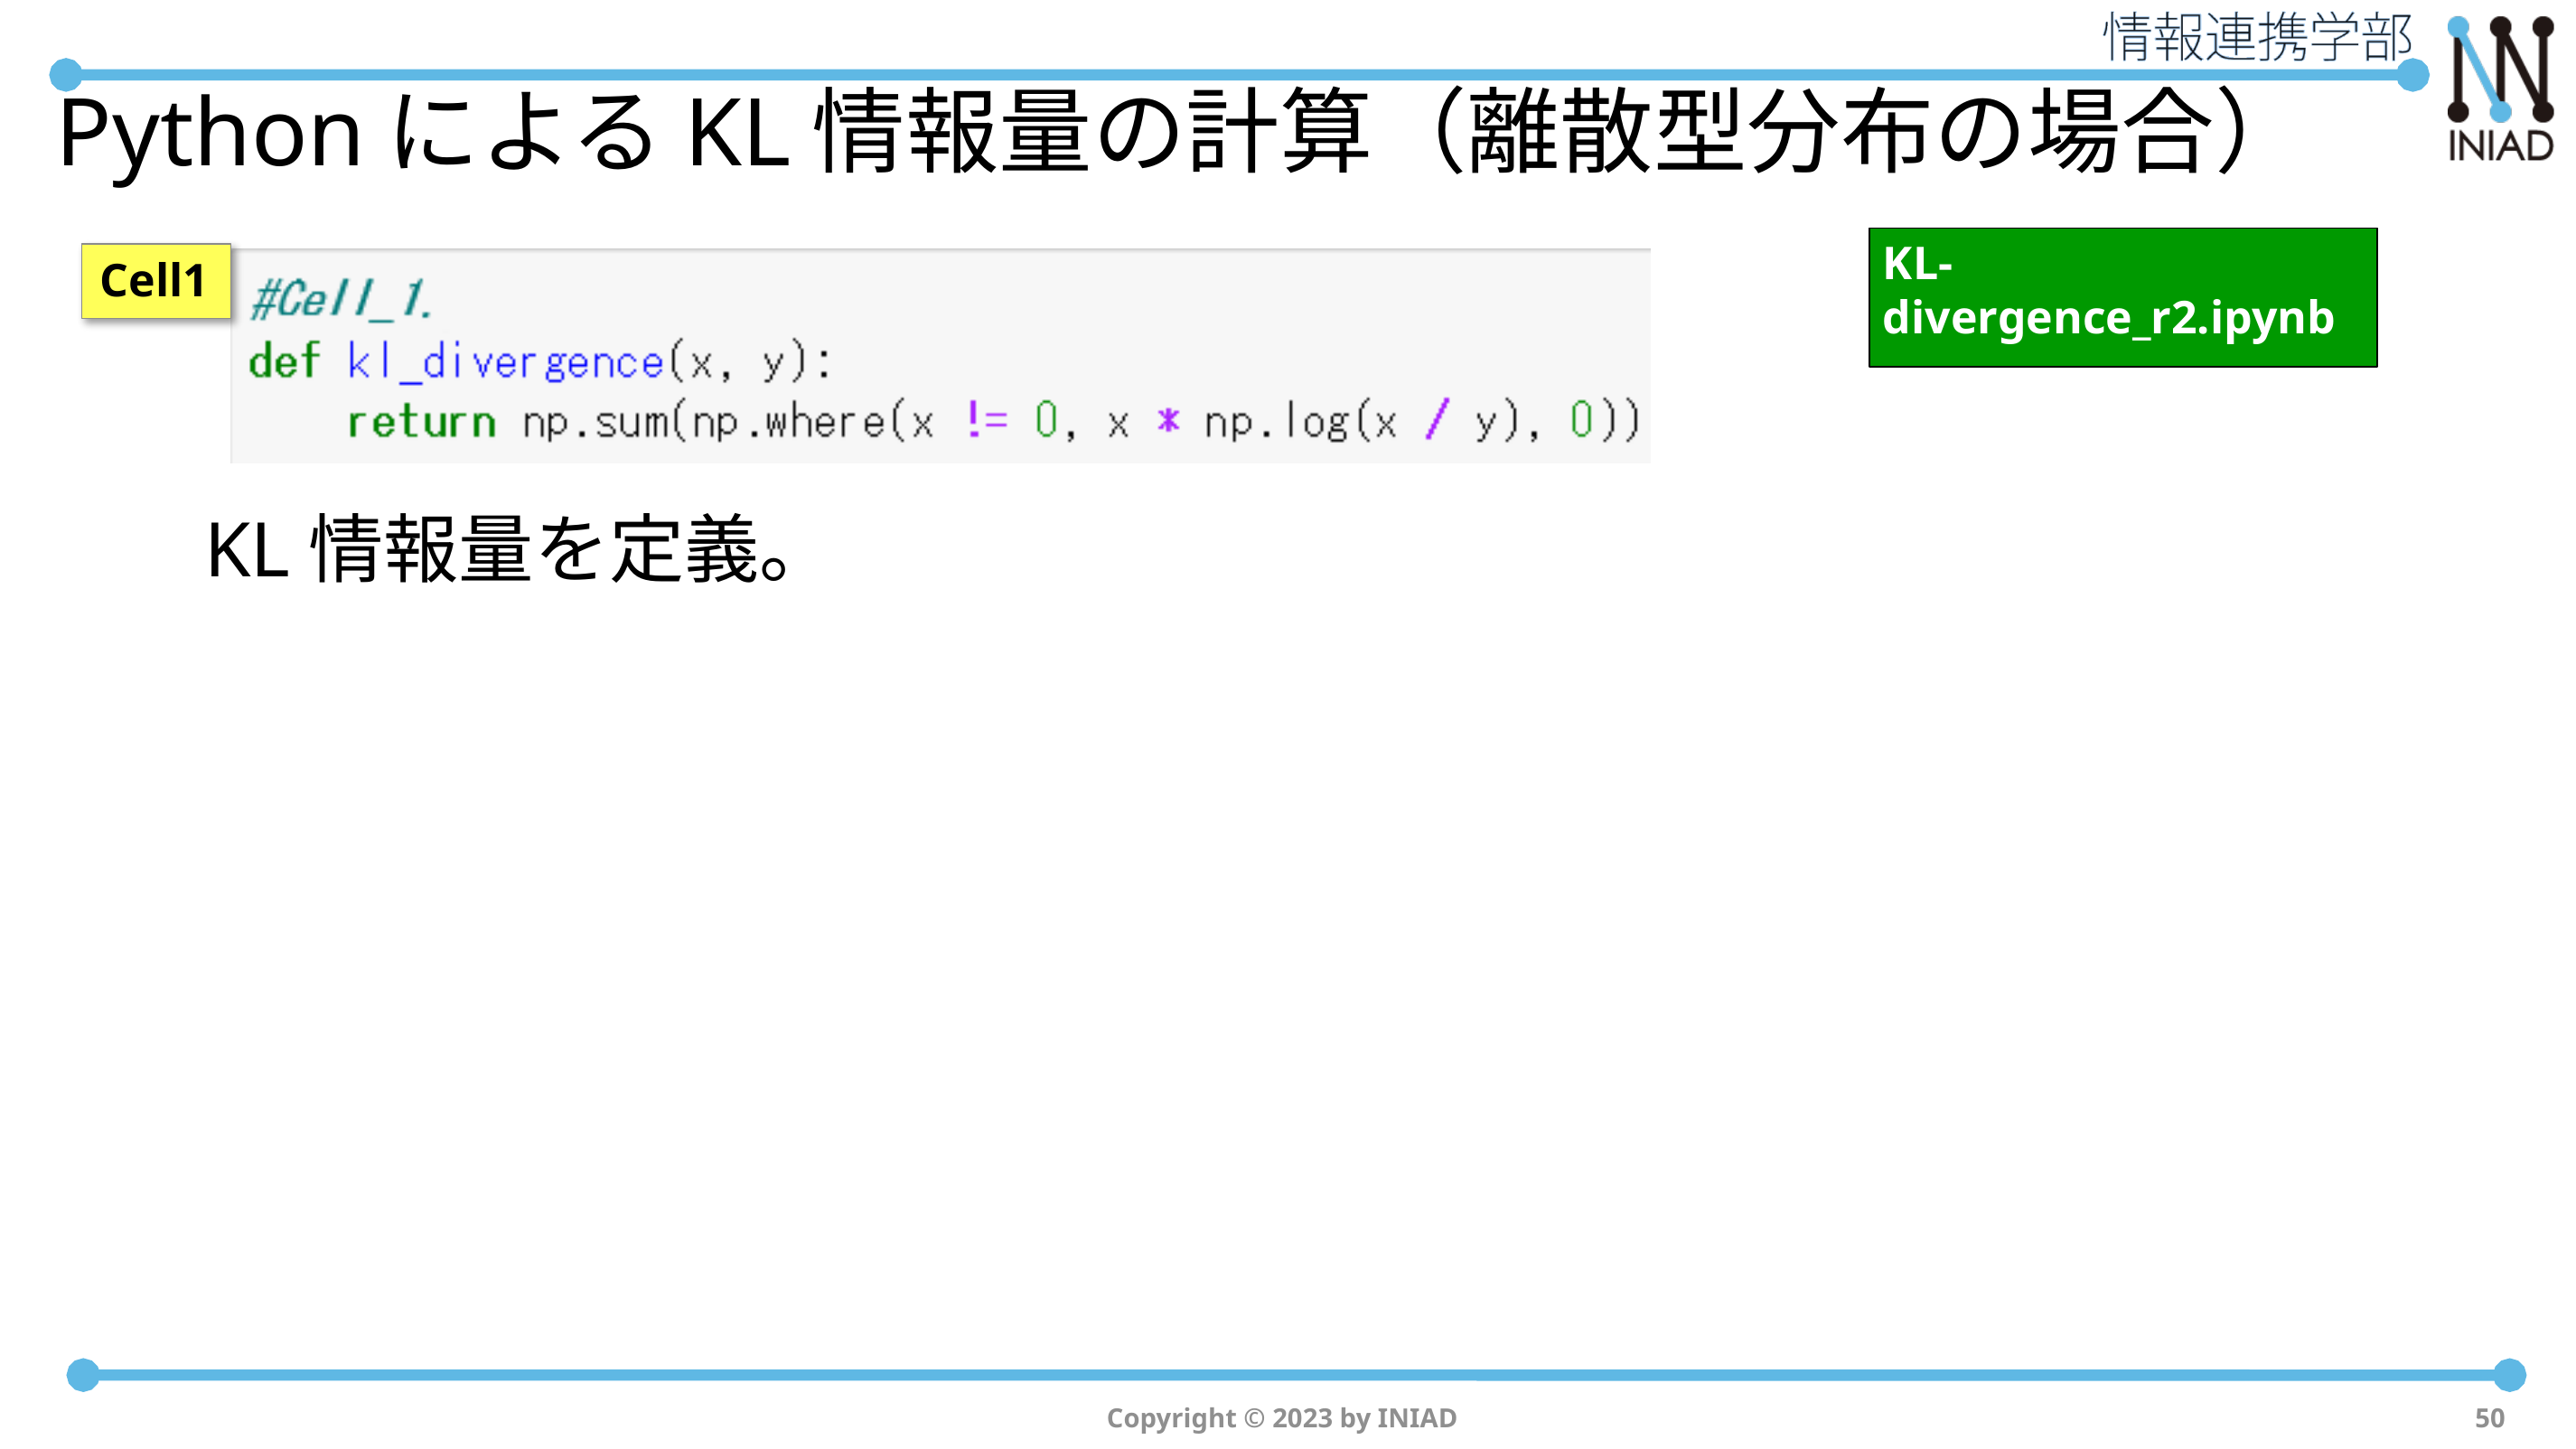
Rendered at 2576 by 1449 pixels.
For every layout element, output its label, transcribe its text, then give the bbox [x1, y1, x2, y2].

text_box Cell1 [87, 245, 223, 313]
text_box KL情報量を定義。 [191, 495, 848, 599]
text_box KL-divergence_r2.ipynb [1869, 228, 2378, 367]
title PythonによるKL情報量の計算（離散型分布の場合） [55, 71, 2413, 282]
picture [2448, 12, 2555, 170]
picture [230, 248, 1651, 463]
slide_number 50 [2376, 1376, 2519, 1445]
text_box [81, 244, 231, 319]
footer Copyright © 2023 by INIAD [59, 1374, 2506, 1445]
